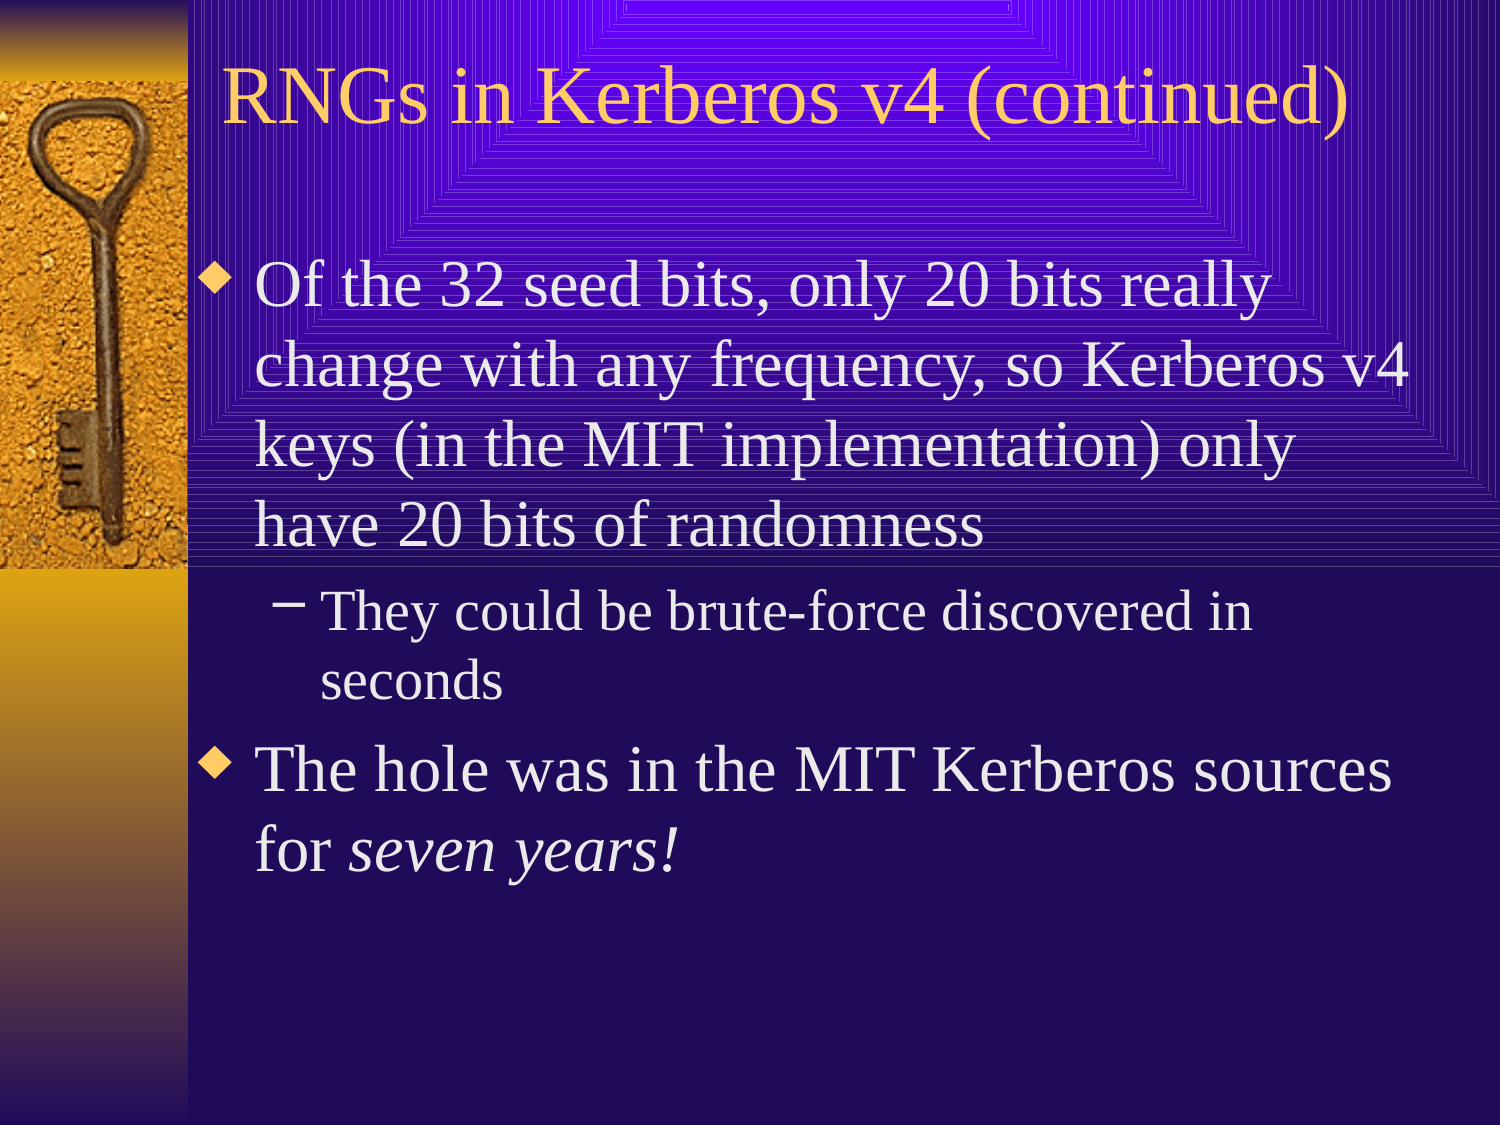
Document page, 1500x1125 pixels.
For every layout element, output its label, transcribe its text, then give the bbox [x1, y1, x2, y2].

picture [0, 81, 188, 569]
list Of the 32 seed bits, only 20 bits really change with any frequency, so Kerberos v4 keys (in the MIT implementation) only have 20 bits of randomness They could be brute-force discovered in seconds The hole was in the MIT Kerberos sources for seven years! [182, 232, 1444, 923]
title RNGs in Kerberos v4 (continued) [206, 36, 1447, 144]
